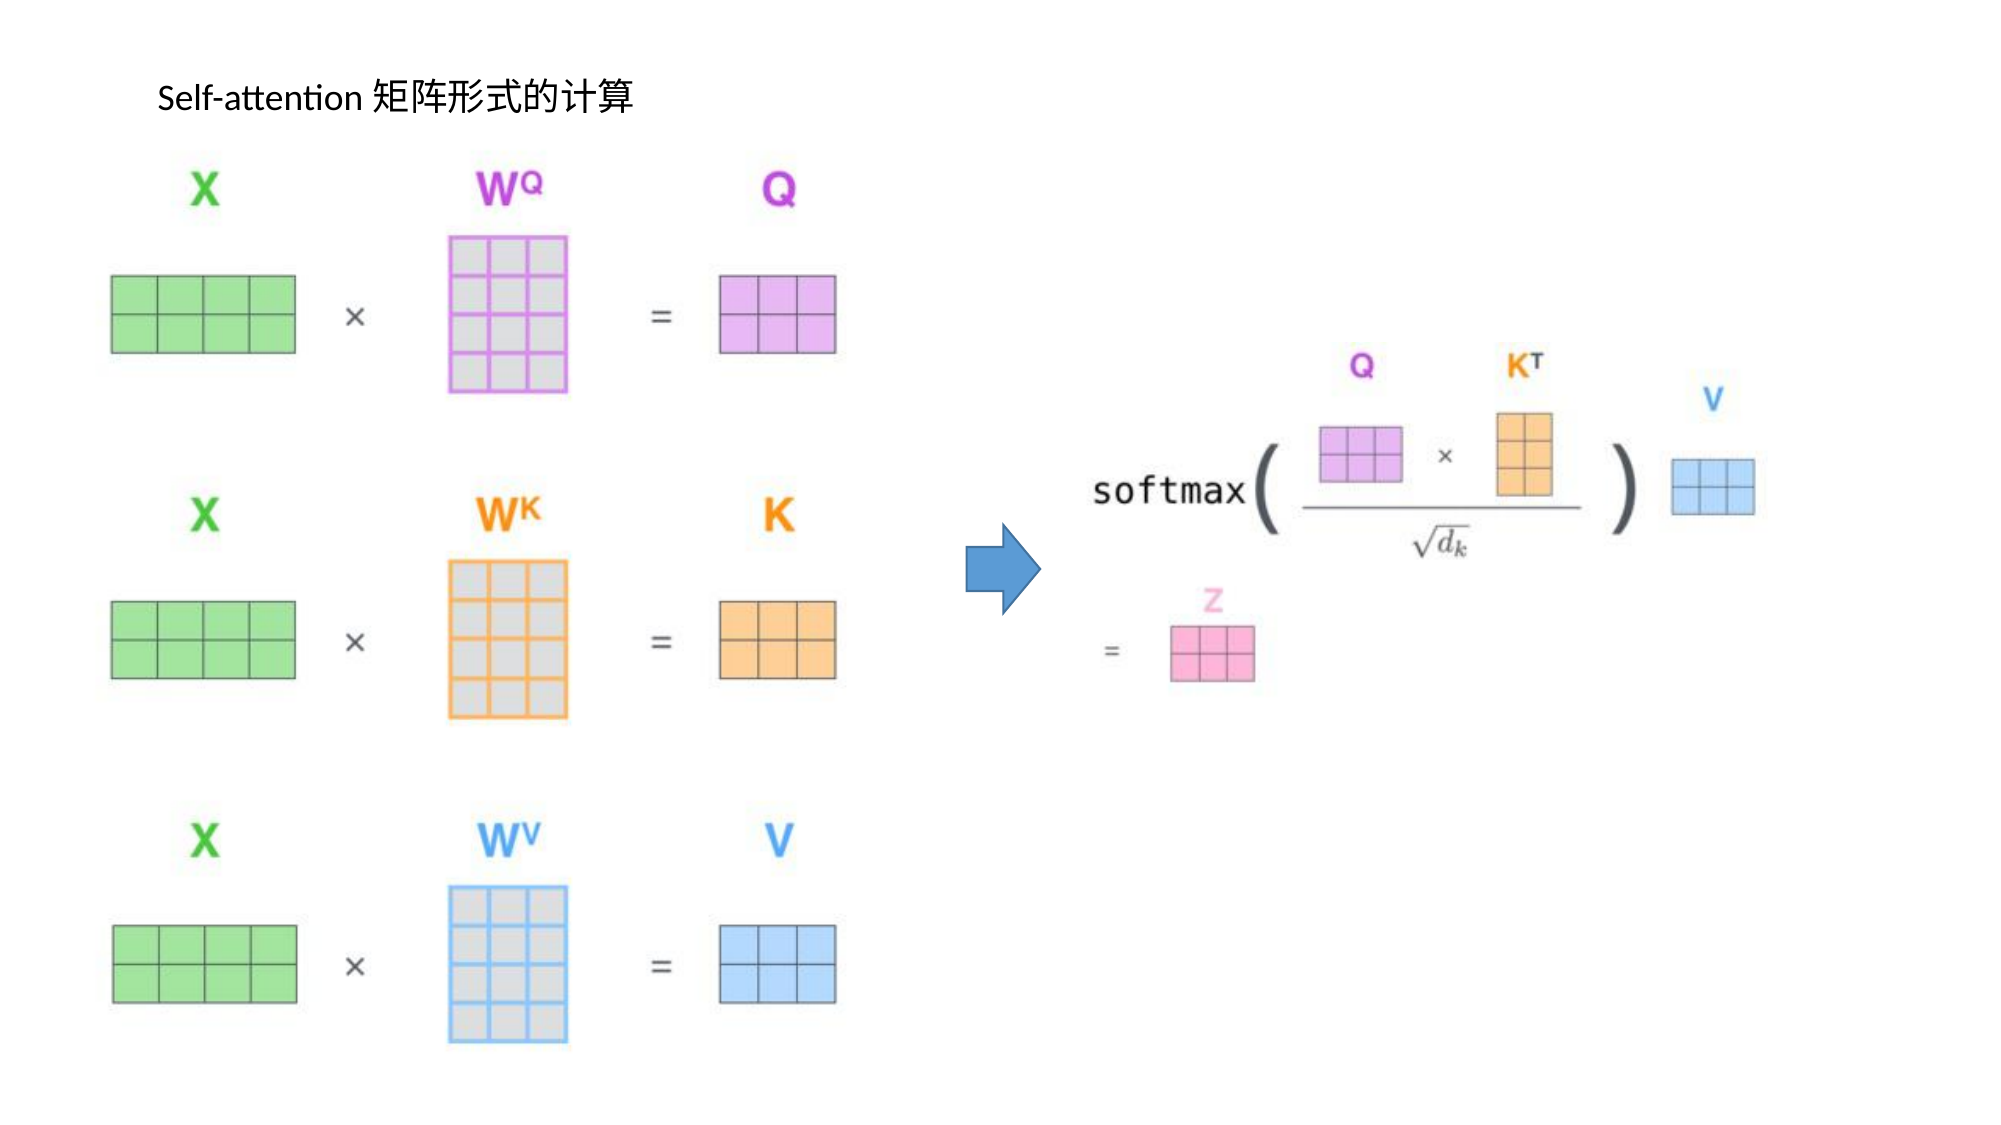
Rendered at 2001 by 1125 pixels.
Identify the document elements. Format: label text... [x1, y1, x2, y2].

picture [46, 126, 906, 1100]
text_box [965, 522, 1042, 616]
picture [1062, 342, 1887, 708]
text_box Self-attention矩阵形式的计算 [142, 65, 650, 126]
